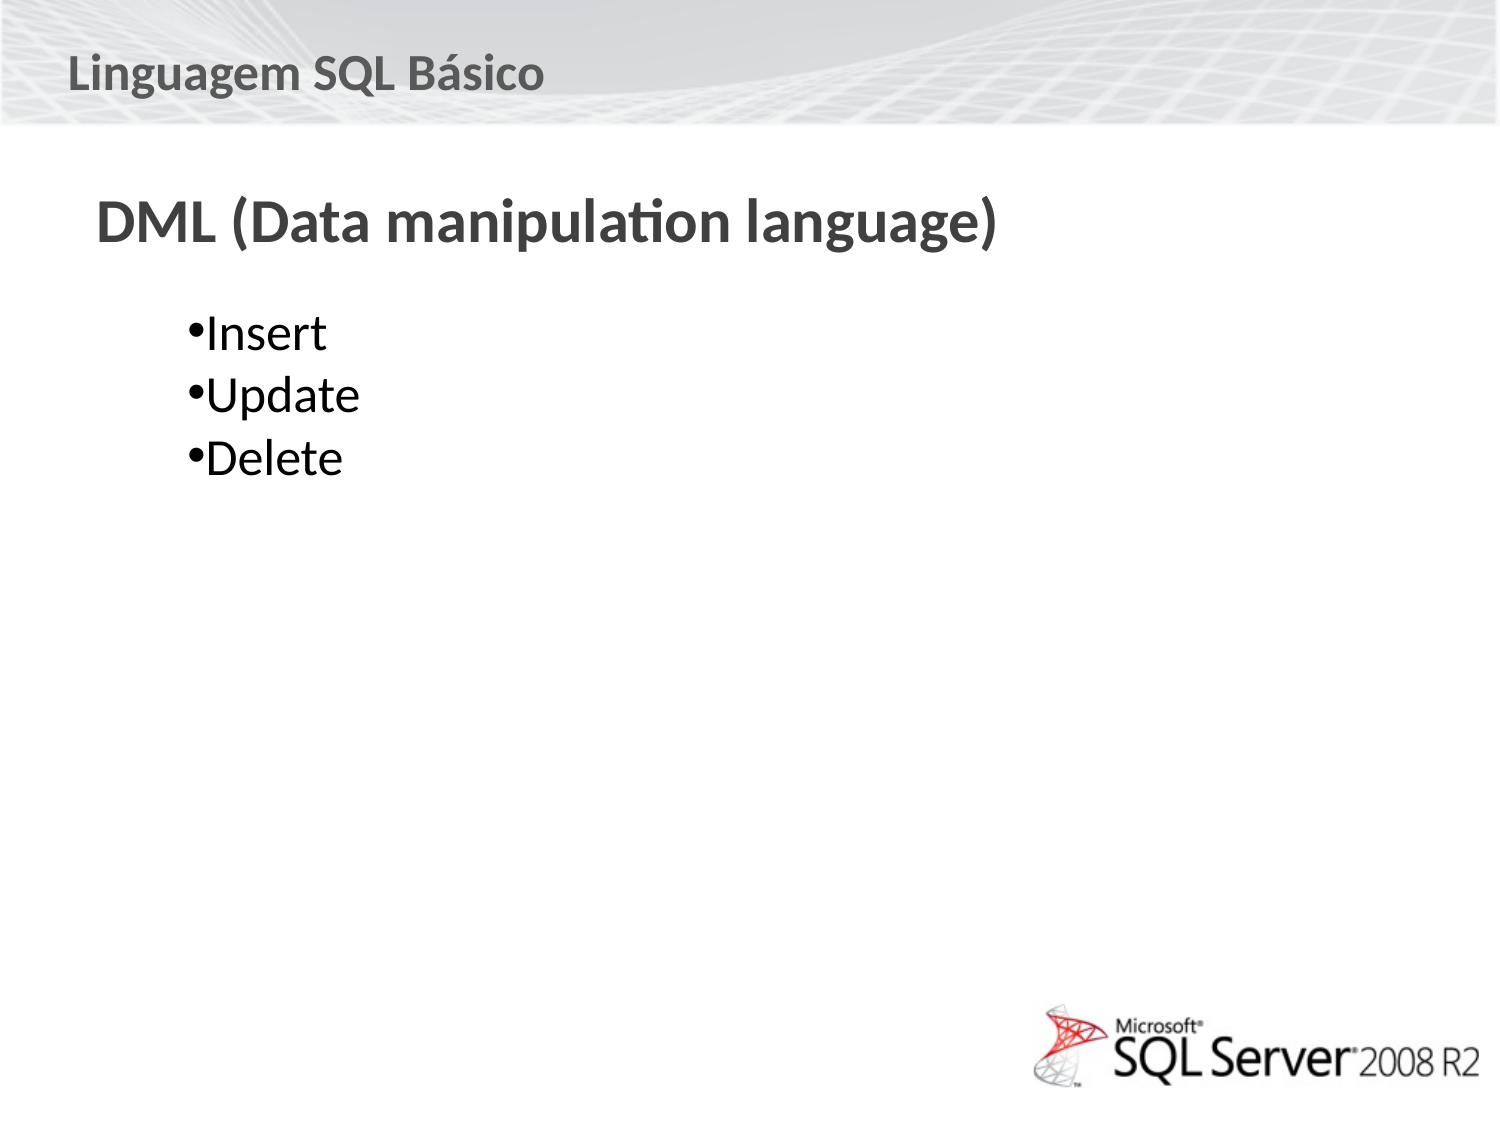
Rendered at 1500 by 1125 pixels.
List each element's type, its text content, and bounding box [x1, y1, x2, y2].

text_box Linguagem SQL Básico [53, 30, 809, 109]
text_box Insert Update Delete [172, 290, 376, 493]
text_box DML (Data manipulation language) [81, 172, 1016, 263]
picture [0, 0, 1500, 126]
picture [1033, 999, 1479, 1101]
